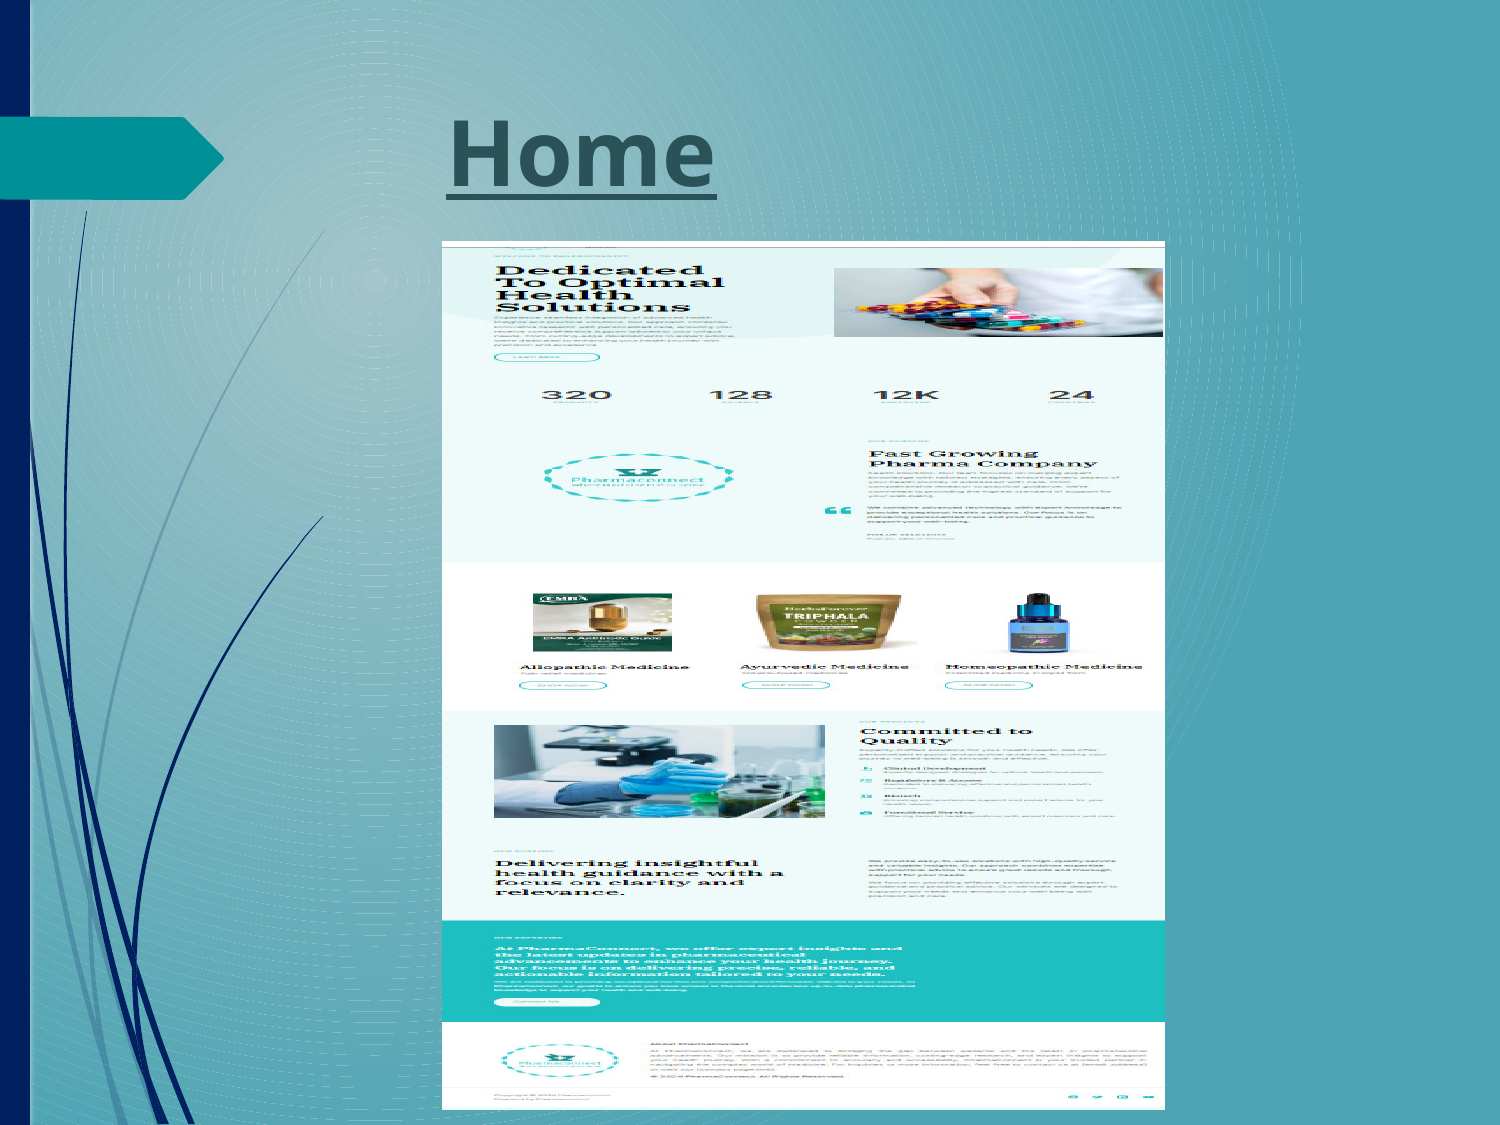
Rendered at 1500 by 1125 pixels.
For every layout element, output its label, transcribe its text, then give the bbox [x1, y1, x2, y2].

title Home [431, 87, 1500, 241]
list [442, 240, 1166, 1110]
